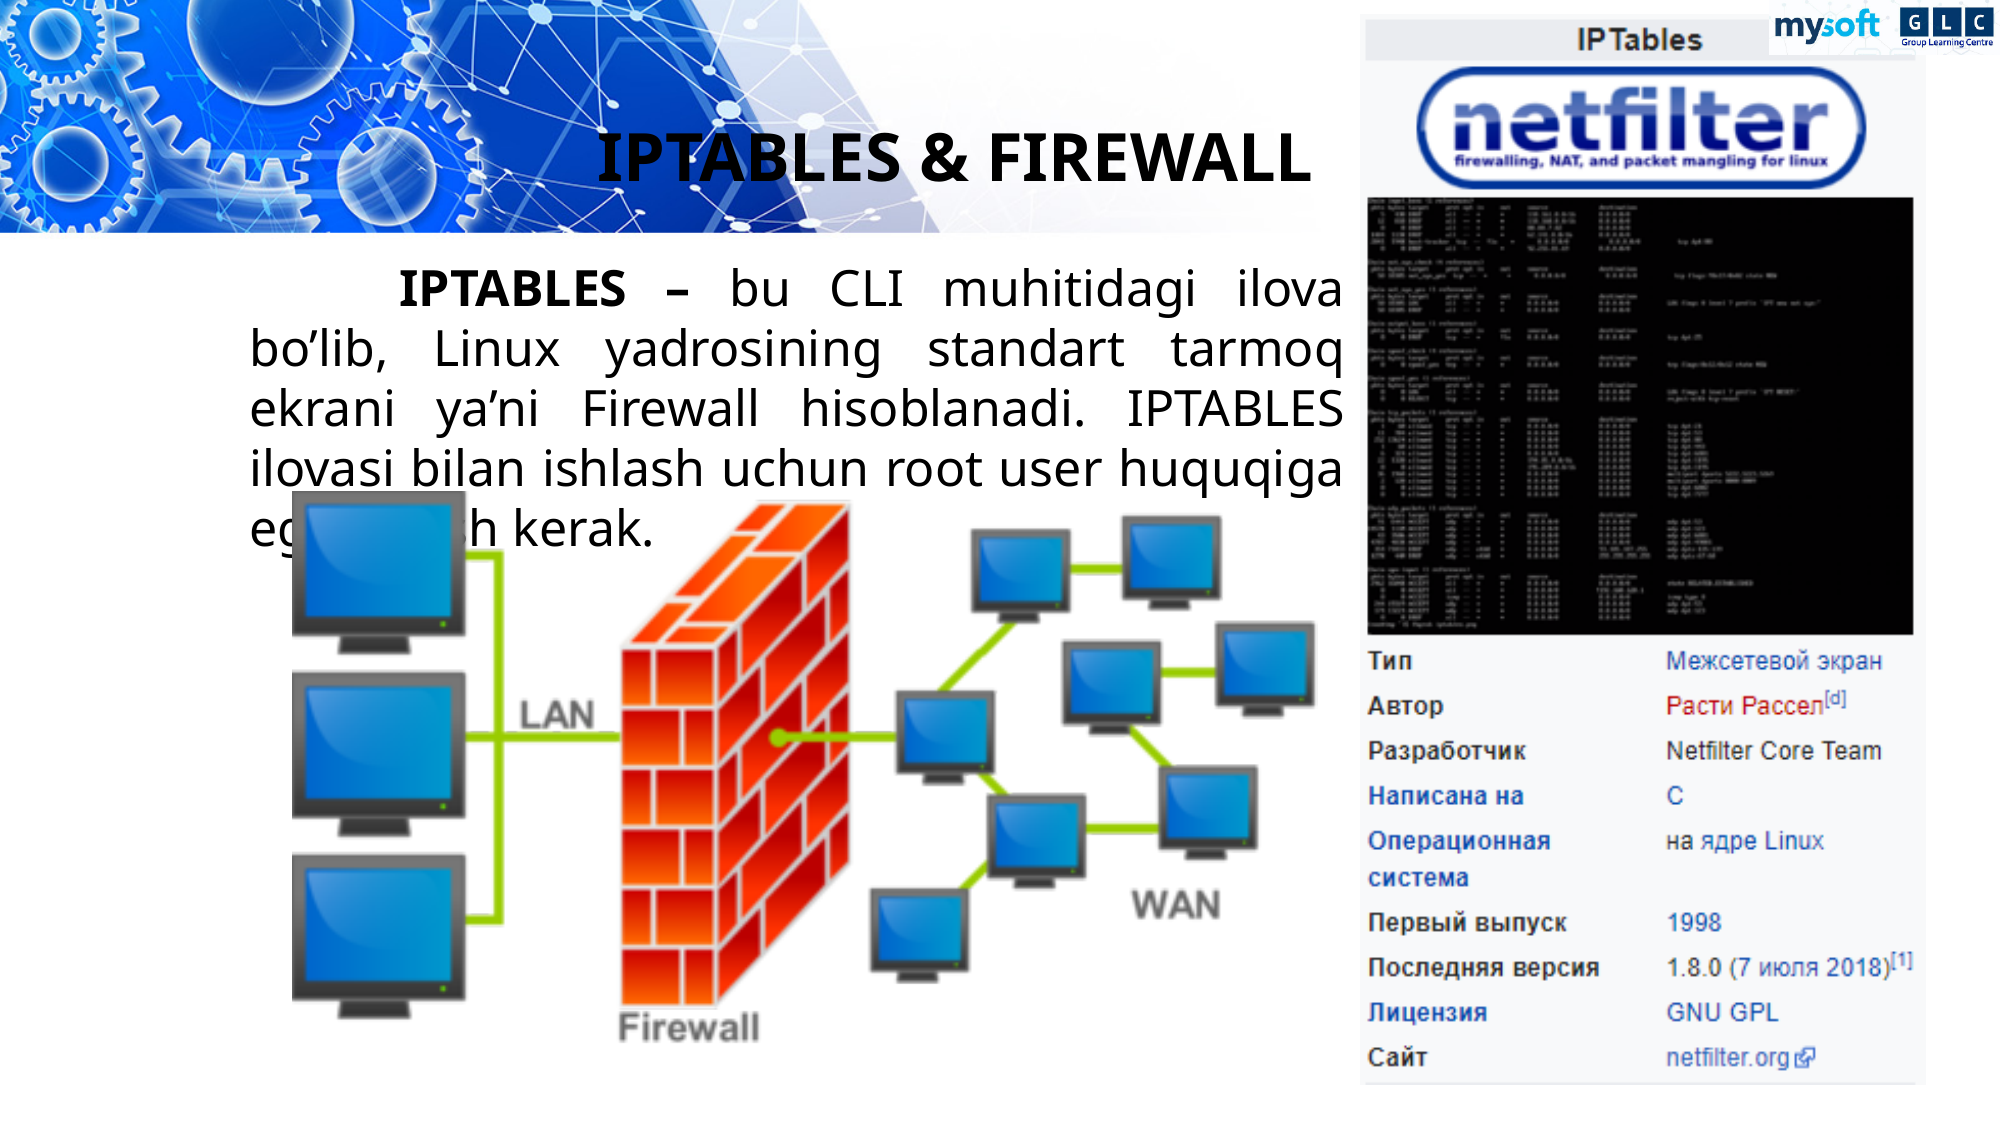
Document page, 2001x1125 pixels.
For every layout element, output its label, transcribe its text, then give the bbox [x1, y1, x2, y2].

picture [0, 0, 2001, 1125]
text_box IPTABLES & FIREWALL [551, 106, 1354, 202]
text_box IPTABLES – bu CLI muhitidagi ilova bo’lib, Linux yadrosining standart tarmoq ekrani ya’ni Firewall hisoblanadi. IPTABLES ilovasi bilan ishlash uchun root user huquqiga ega bo’lish kerak. [234, 248, 1354, 564]
